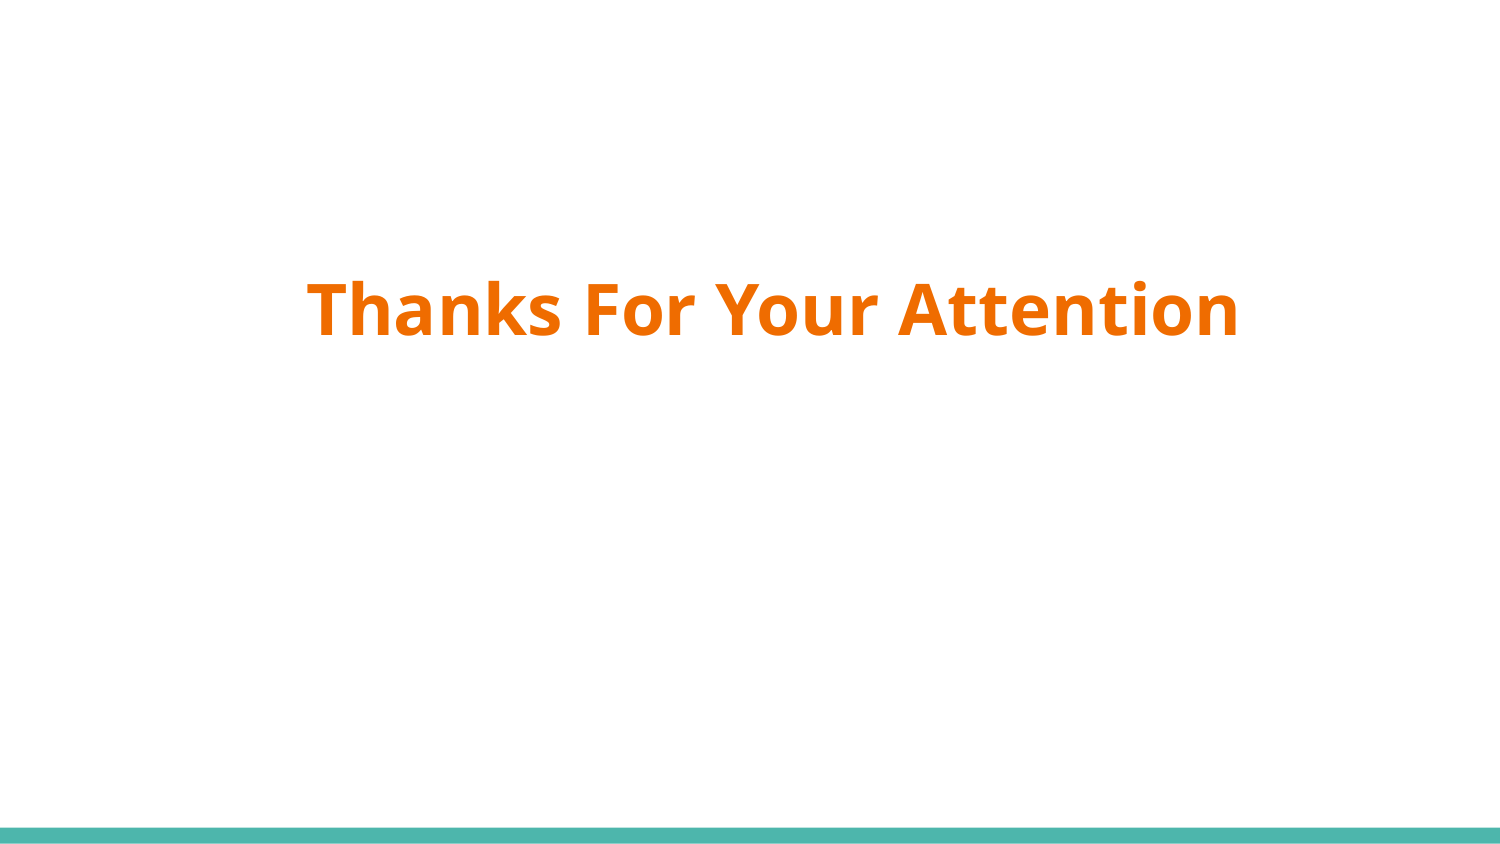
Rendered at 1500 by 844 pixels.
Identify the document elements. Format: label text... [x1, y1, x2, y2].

title Thanks For Your Attention [75, 249, 1473, 366]
